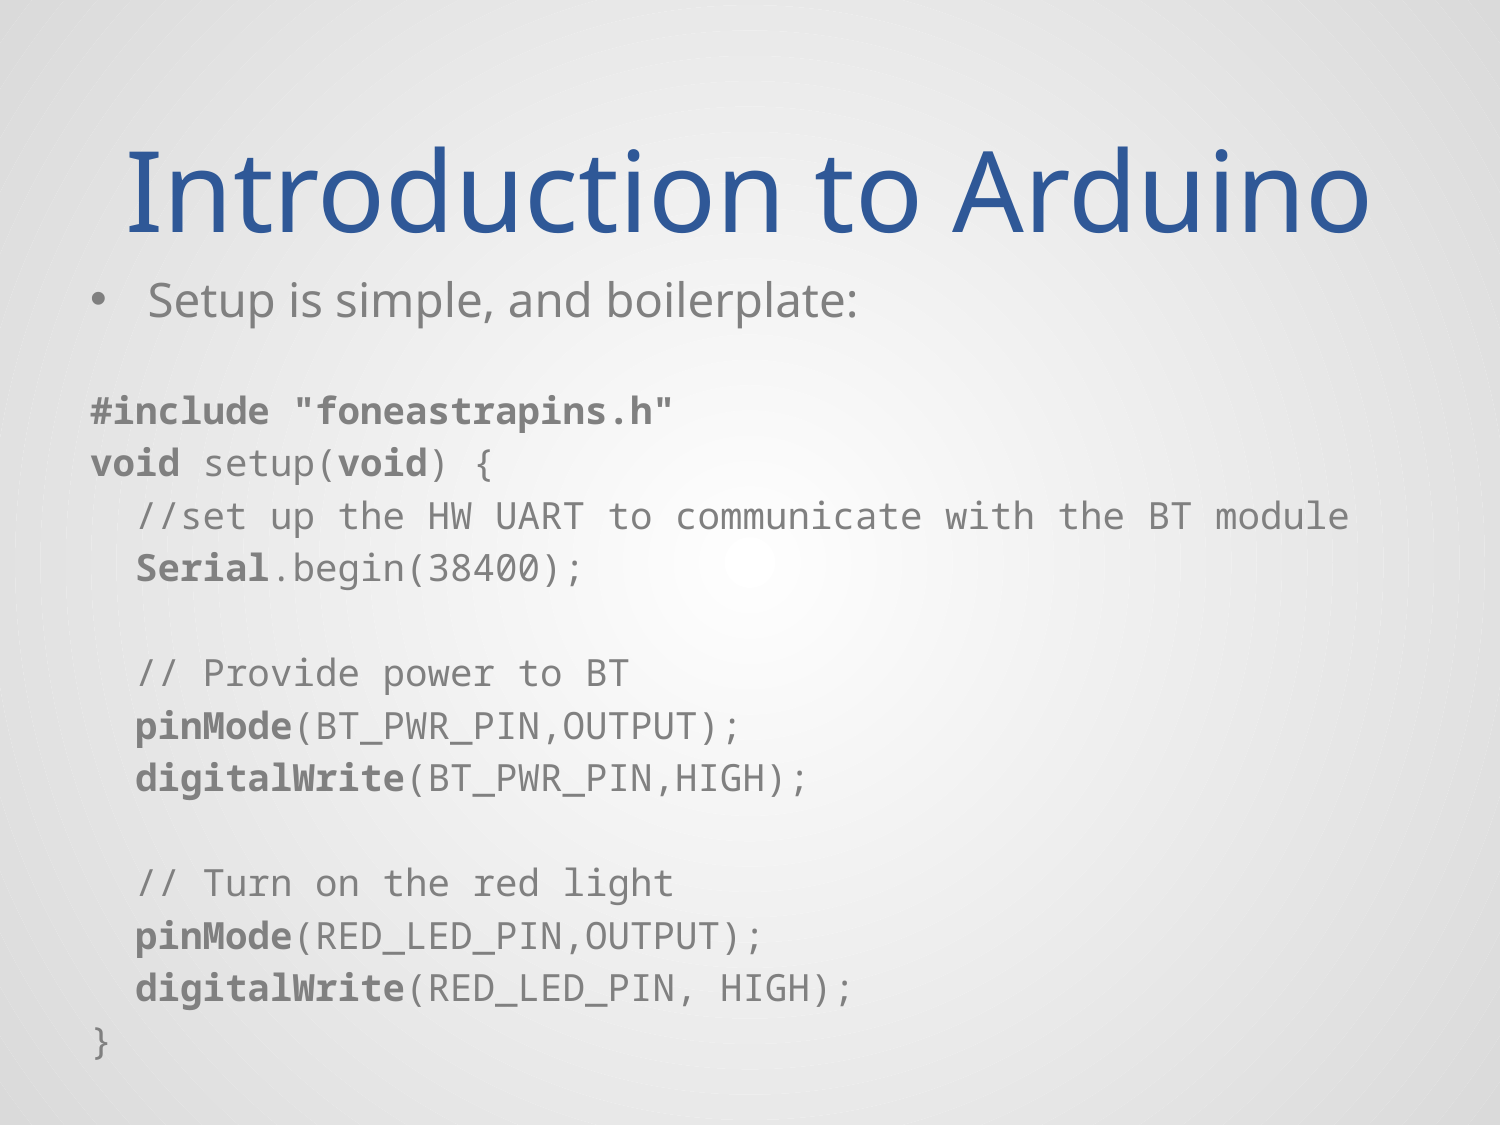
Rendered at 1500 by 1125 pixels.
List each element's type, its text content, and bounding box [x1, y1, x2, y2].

title Introduction to Arduino [75, 0, 1425, 262]
list Setup is simple, and boilerplate: #include "foneastrapins.h" void setup(void) { //set up the HW UART to communicate with the BT module Serial.begin(38400); // Provide power to BT pinMode(BT_PWR_PIN,OUTPUT); digitalWrite(BT_PWR_PIN,HIGH); // Turn on the red light pinMode(RED_LED_PIN,OUTPUT); digitalWrite(RED_LED_PIN, HIGH); } [75, 262, 1425, 1075]
